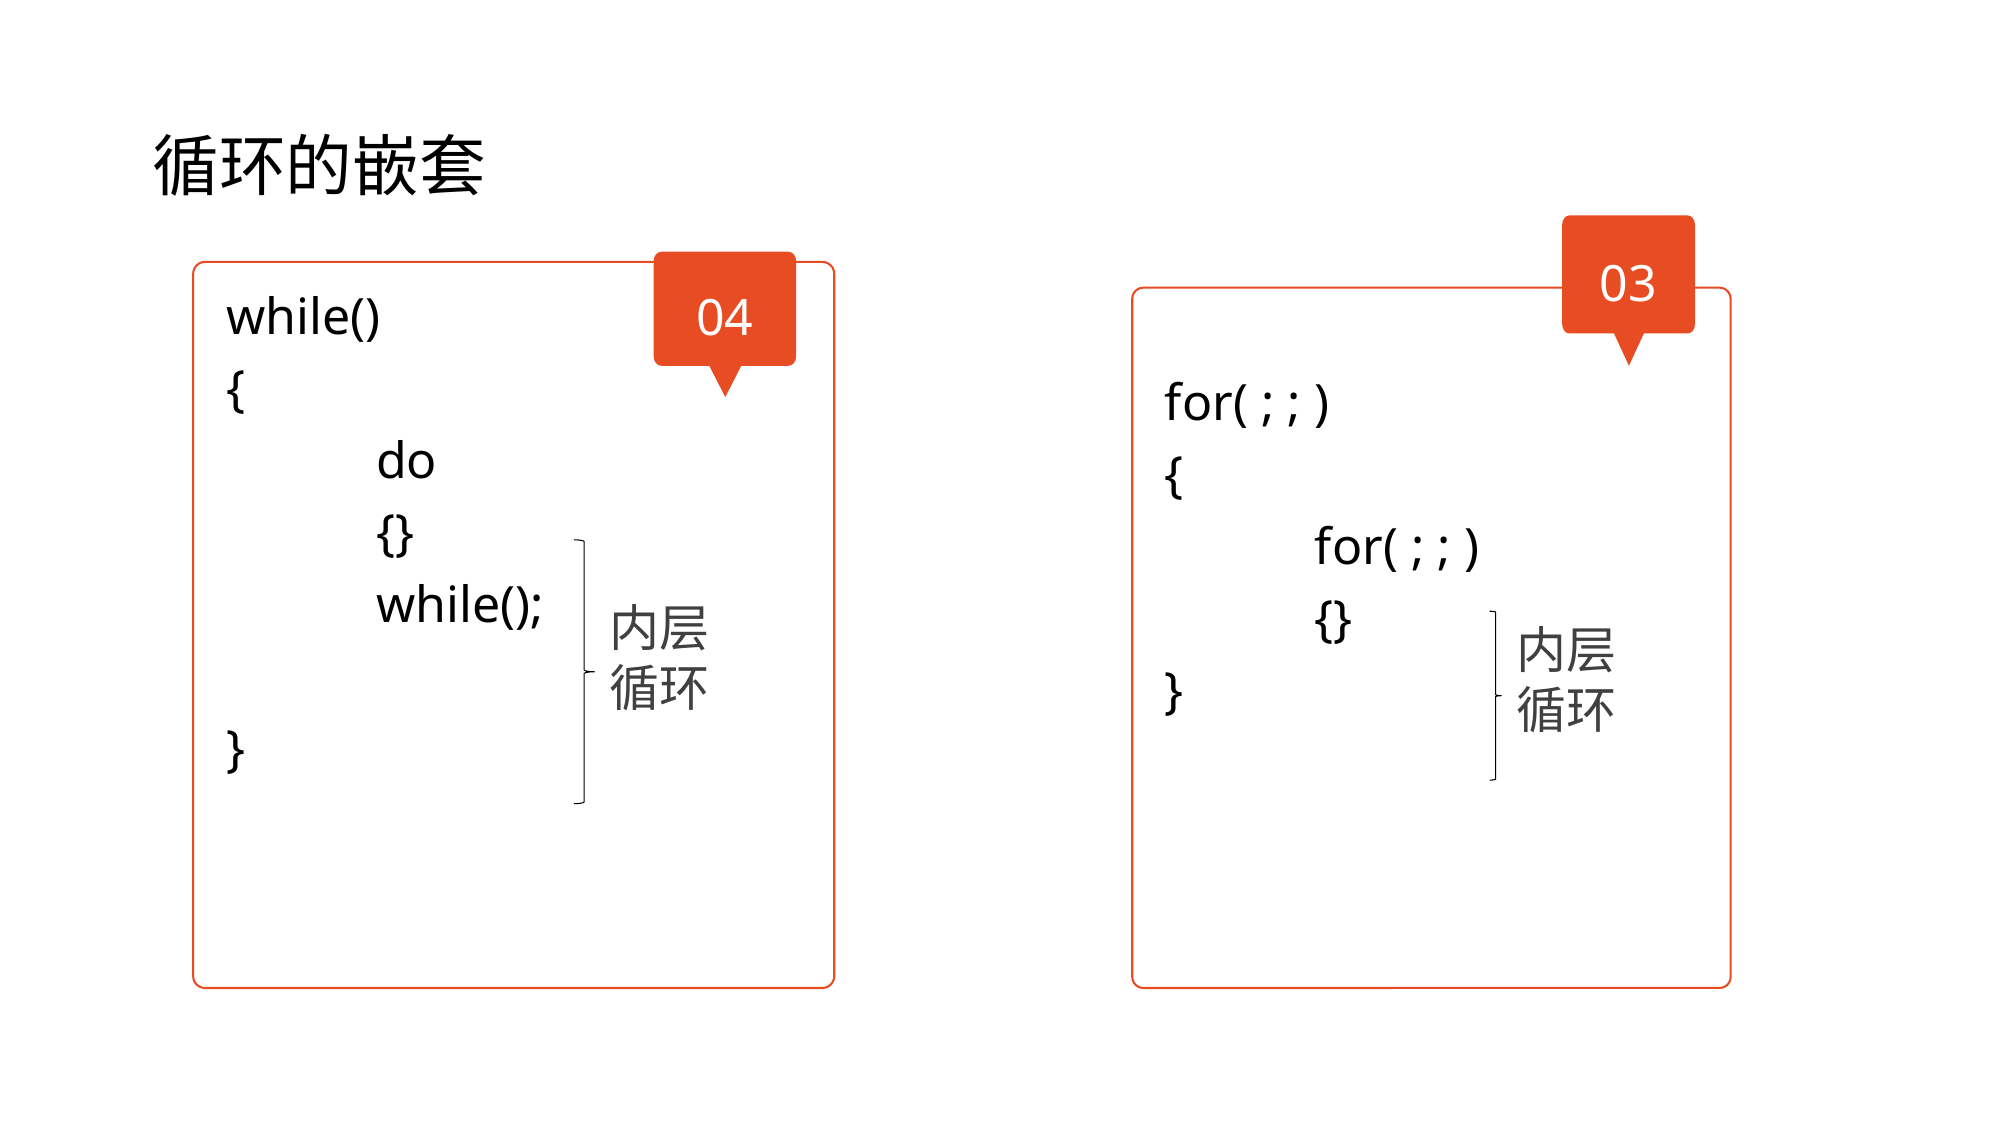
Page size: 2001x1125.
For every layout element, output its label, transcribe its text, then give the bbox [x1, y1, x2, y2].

title 循环的嵌套 [137, 59, 1863, 278]
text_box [1132, 215, 1731, 988]
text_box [193, 251, 835, 1085]
